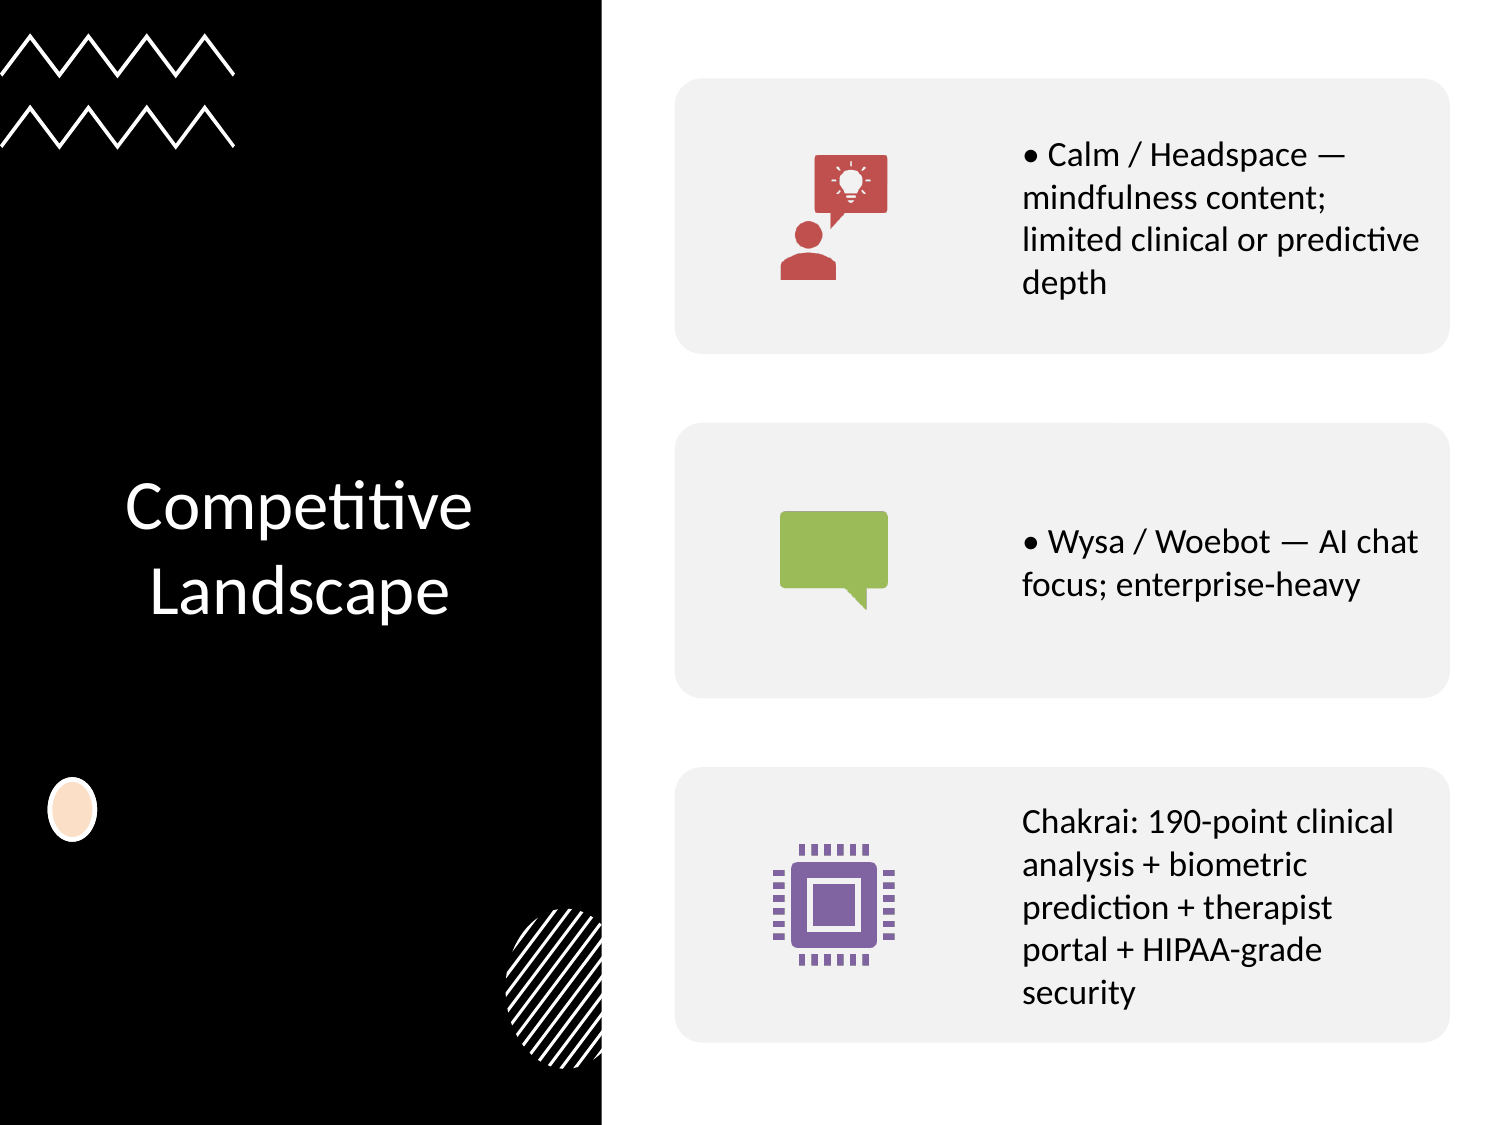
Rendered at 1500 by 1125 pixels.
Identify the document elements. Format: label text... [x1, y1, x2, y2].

text_box [604, 0, 1500, 1125]
text_box [0, 0, 604, 1125]
title Competitive Landscape [103, 196, 497, 892]
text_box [505, 908, 626, 1069]
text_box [0, 33, 236, 150]
text_box [47, 777, 97, 842]
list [674, 78, 1451, 1043]
